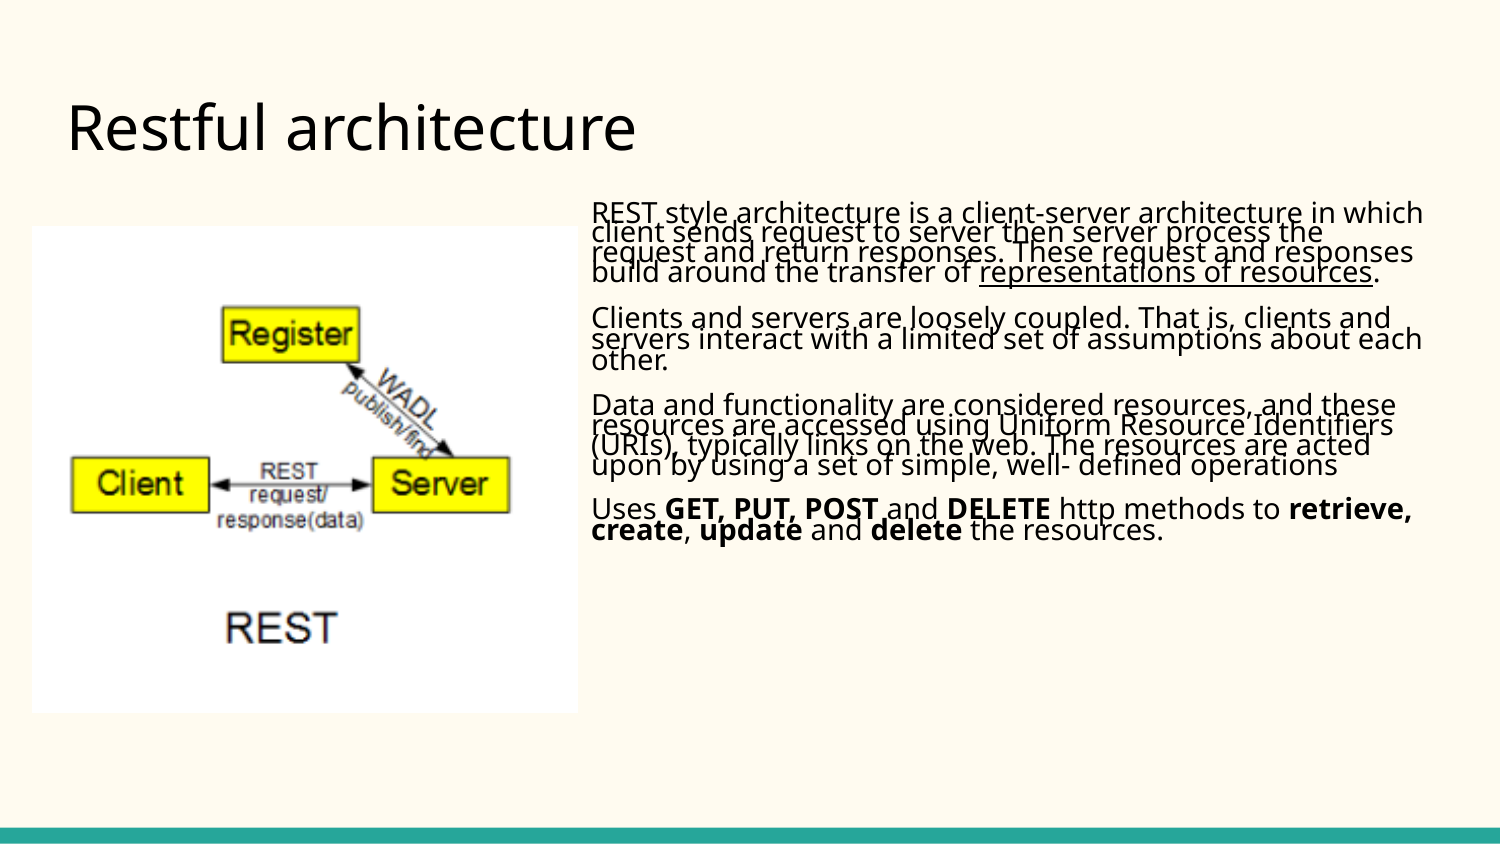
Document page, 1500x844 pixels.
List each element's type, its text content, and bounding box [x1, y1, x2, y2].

list REST style architecture is a client-server architecture in which client sends request to server then server process the request and return responses. These request and responses build around the transfer of representations of resources. Clients and servers are loosely coupled. That is, clients and servers interact with a limited set of assumptions about each other. Data and functionality are considered resources, and these resources are accessed using Uniform Resource Identifiers (URIs), typically links on the web. The resources are acted upon by using a set of simple, well- defined operations Uses GET, PUT, POST and DELETE http methods to retrieve, create, update and delete the resources. [51, 192, 1449, 750]
title Restful architecture [51, 72, 1449, 174]
picture [32, 225, 578, 713]
